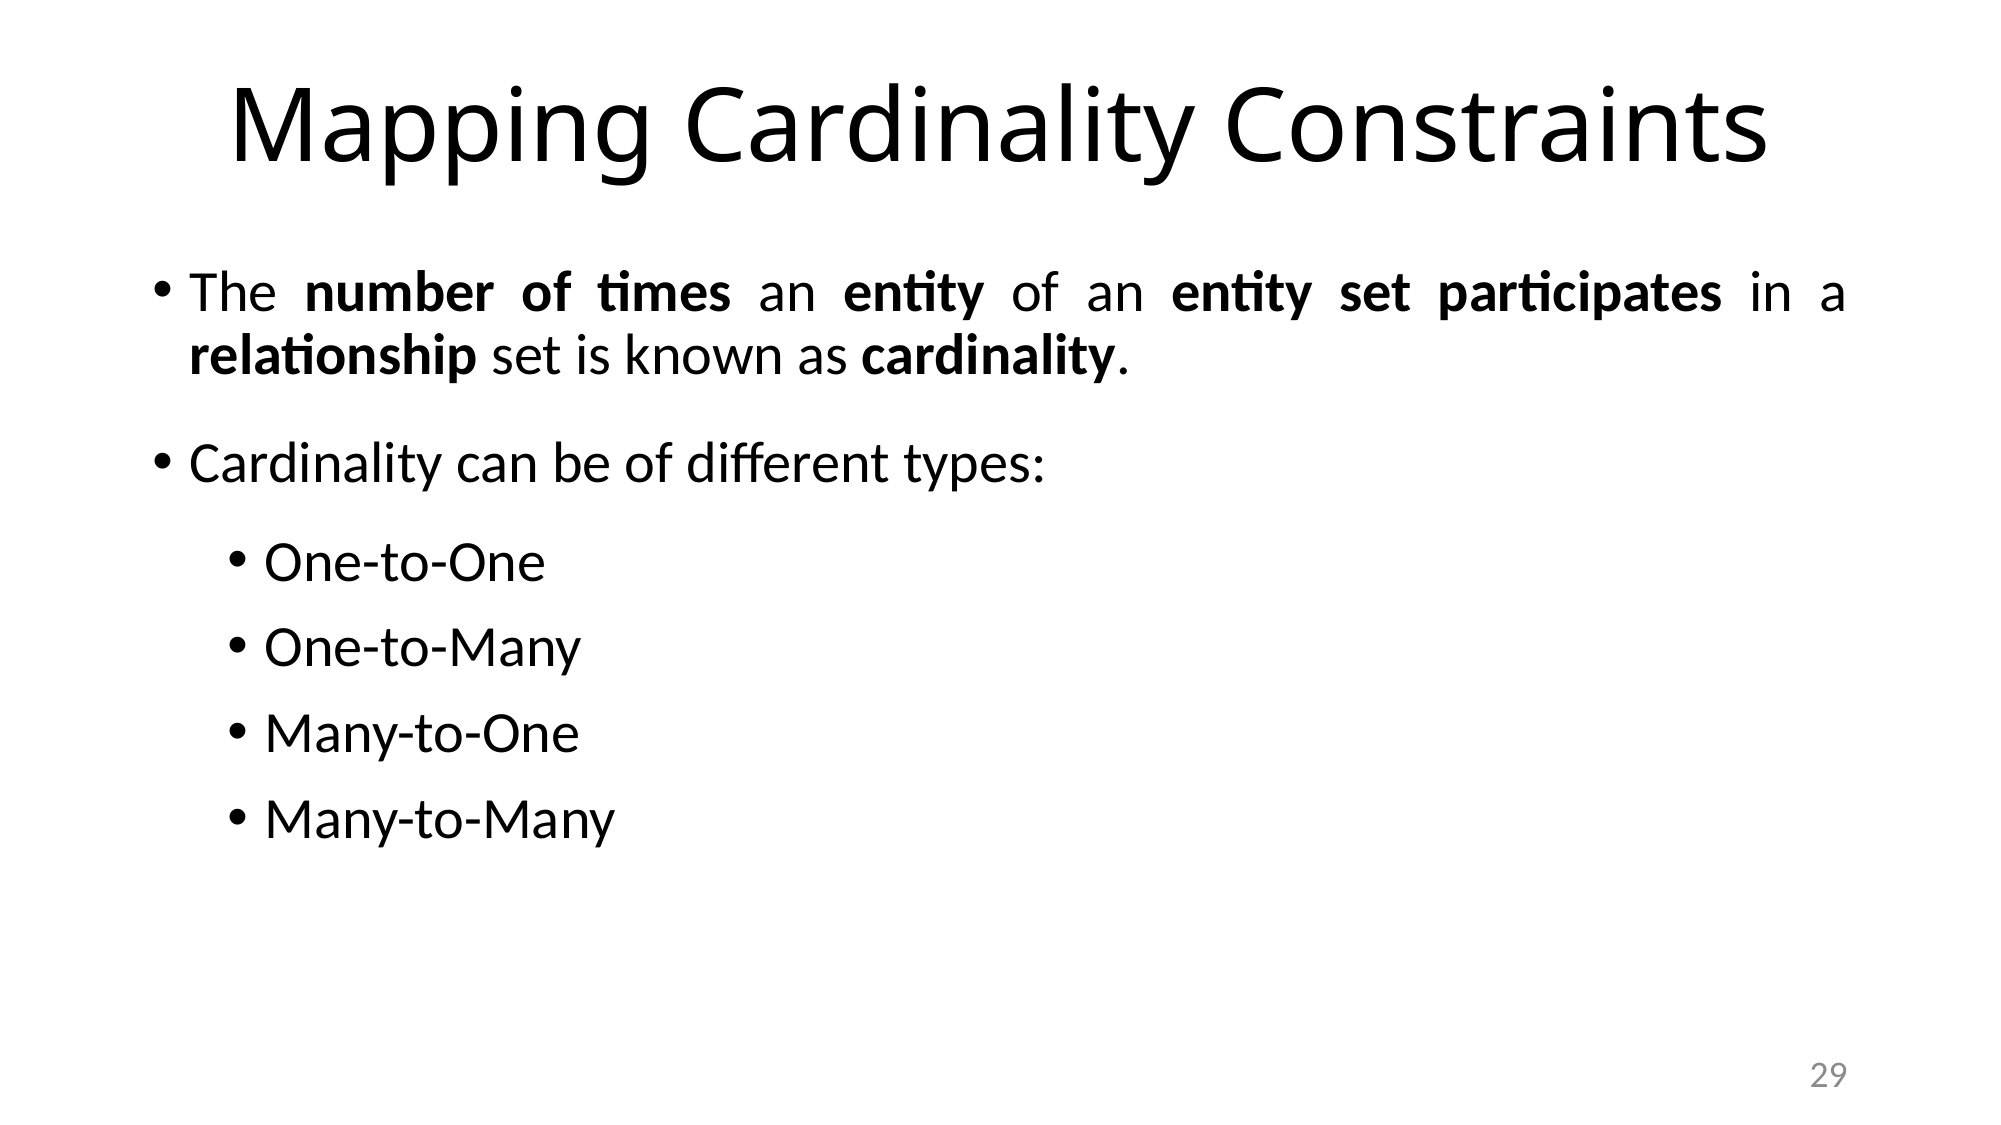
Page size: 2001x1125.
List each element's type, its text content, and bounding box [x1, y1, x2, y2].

title Mapping Cardinality Constraints [137, 19, 1863, 237]
slide_number 29 [1412, 1042, 1863, 1103]
list The number of times an entity of an entity set participates in a relationship set is known as cardinality. Cardinality can be of different types: One-to-One One-to-Many Many-to-One Many-to-Many [137, 253, 1863, 1125]
